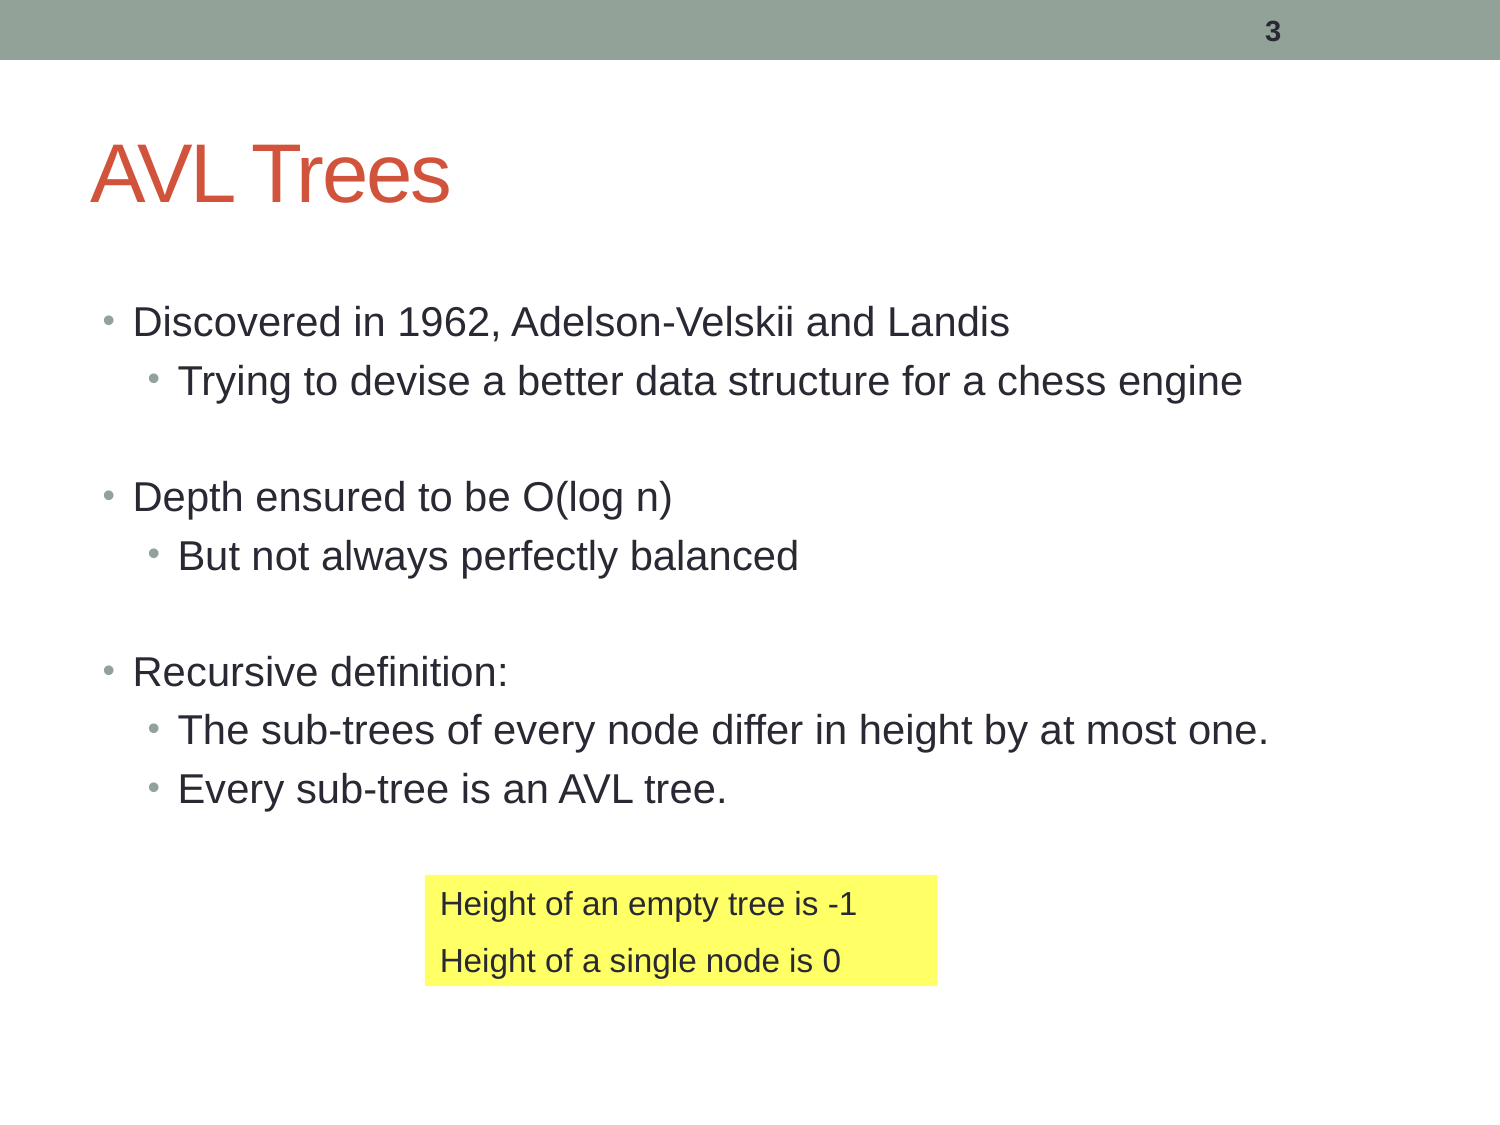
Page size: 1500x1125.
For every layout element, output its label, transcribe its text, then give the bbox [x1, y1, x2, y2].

list Discovered in 1962, Adelson-Velskii and Landis Trying to devise a better data structure for a chess engine Depth ensured to be O(log n) But not always perfectly balanced Recursive definition: The sub-trees of every node differ in height by at most one. Every sub-tree is an AVL tree. [87, 287, 1438, 863]
slide_number 3 [1250, 3, 1425, 57]
text_box Height of an empty tree is -1 Height of a single node is 0 [424, 874, 938, 987]
title AVL Trees [75, 87, 1425, 250]
